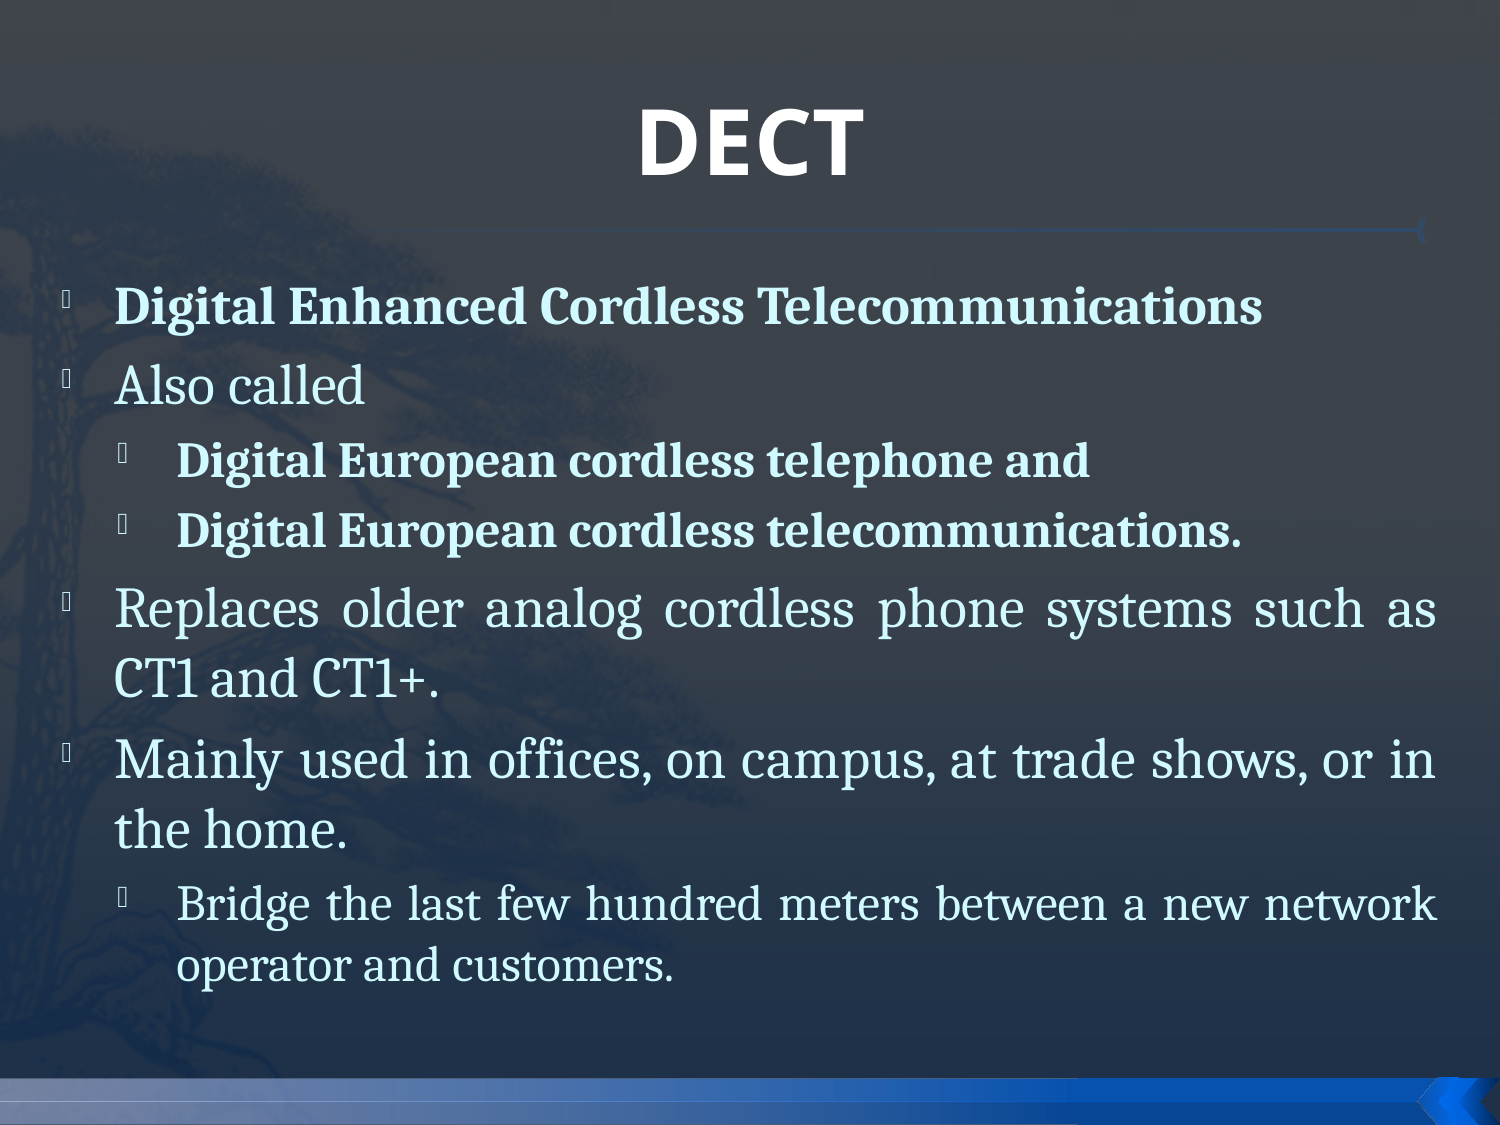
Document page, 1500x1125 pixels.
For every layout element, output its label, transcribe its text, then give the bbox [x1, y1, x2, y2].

title DECT [75, 45, 1425, 233]
list Digital Enhanced Cordless Telecommunications Also called Digital European cordless telephone and Digital European cordless telecommunications. Replaces older analog cordless phone systems such as CT1 and CT1+. Mainly used in offices, on campus, at trade shows, or in the home. Bridge the last few hundred meters between a new network operator and customers. [46, 262, 1454, 1005]
